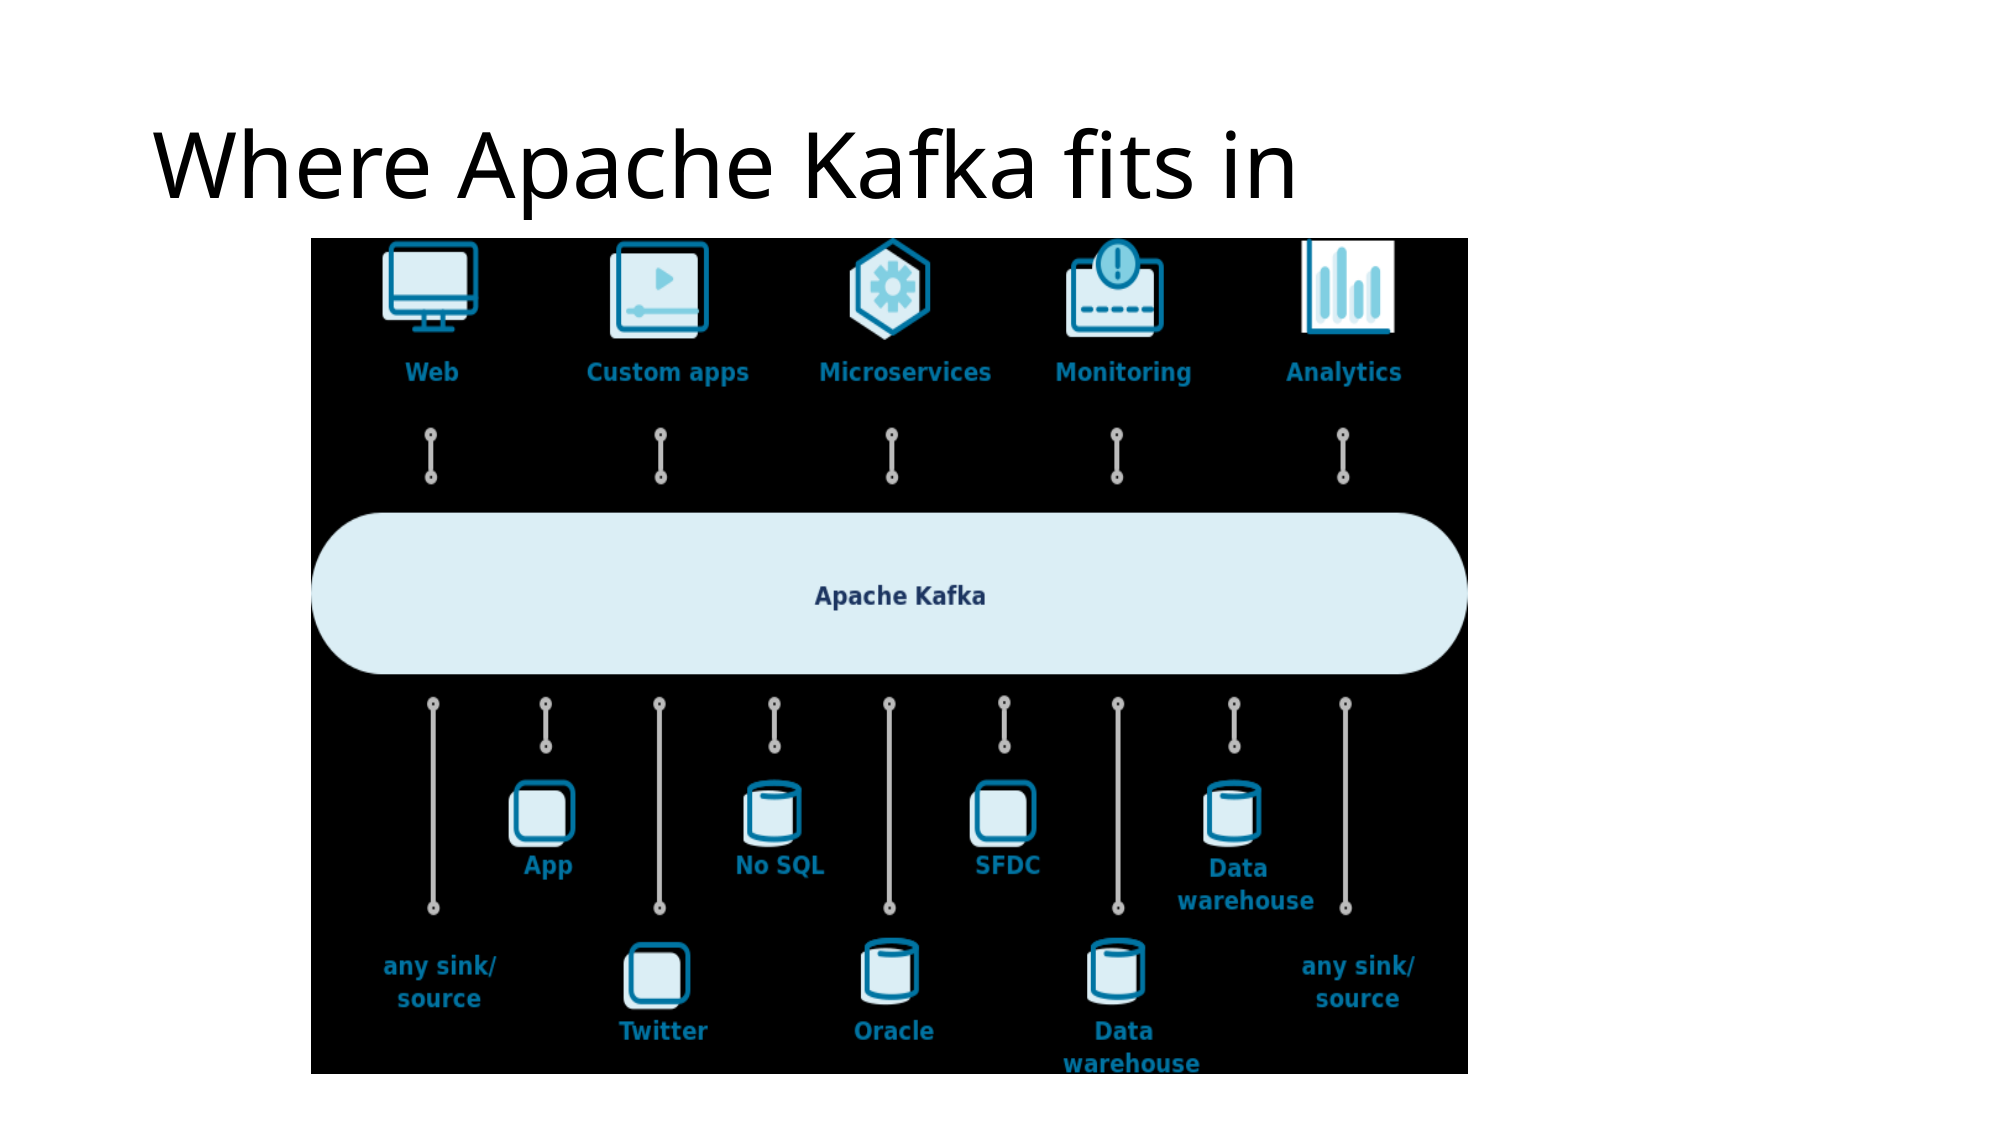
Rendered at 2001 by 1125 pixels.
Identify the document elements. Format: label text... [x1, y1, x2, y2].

title Where Apache Kafka fits in [137, 59, 1863, 278]
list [311, 239, 1468, 1074]
